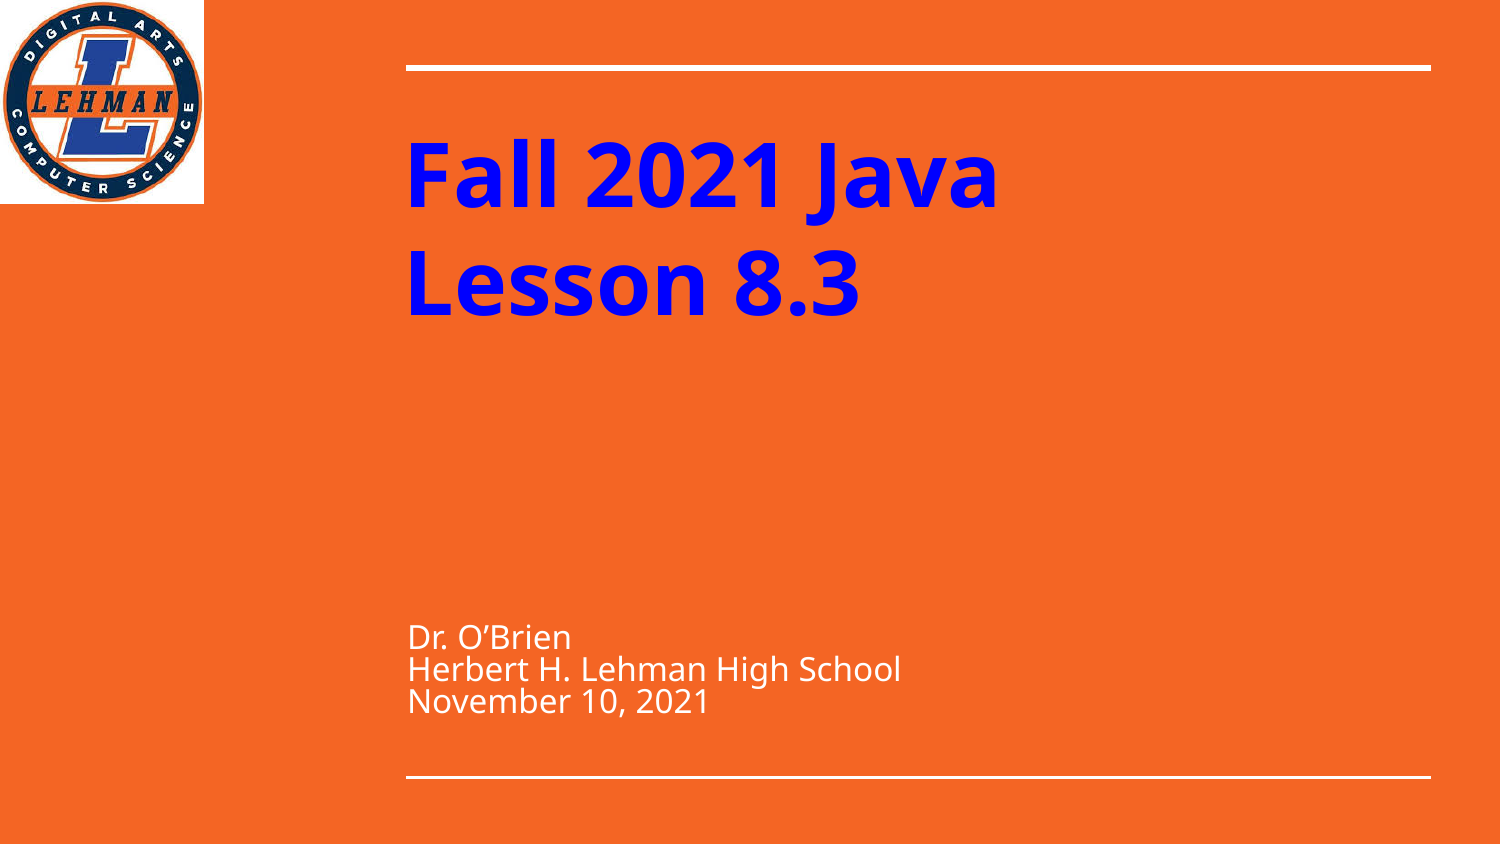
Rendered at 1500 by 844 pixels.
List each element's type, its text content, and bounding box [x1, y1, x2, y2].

title Fall 2021 Java Lesson 8.3 [388, 102, 1429, 357]
picture [0, 0, 204, 204]
subtitle Dr. O’Brien Herbert H. Lehman High School November 10, 2021 [391, 530, 1432, 736]
